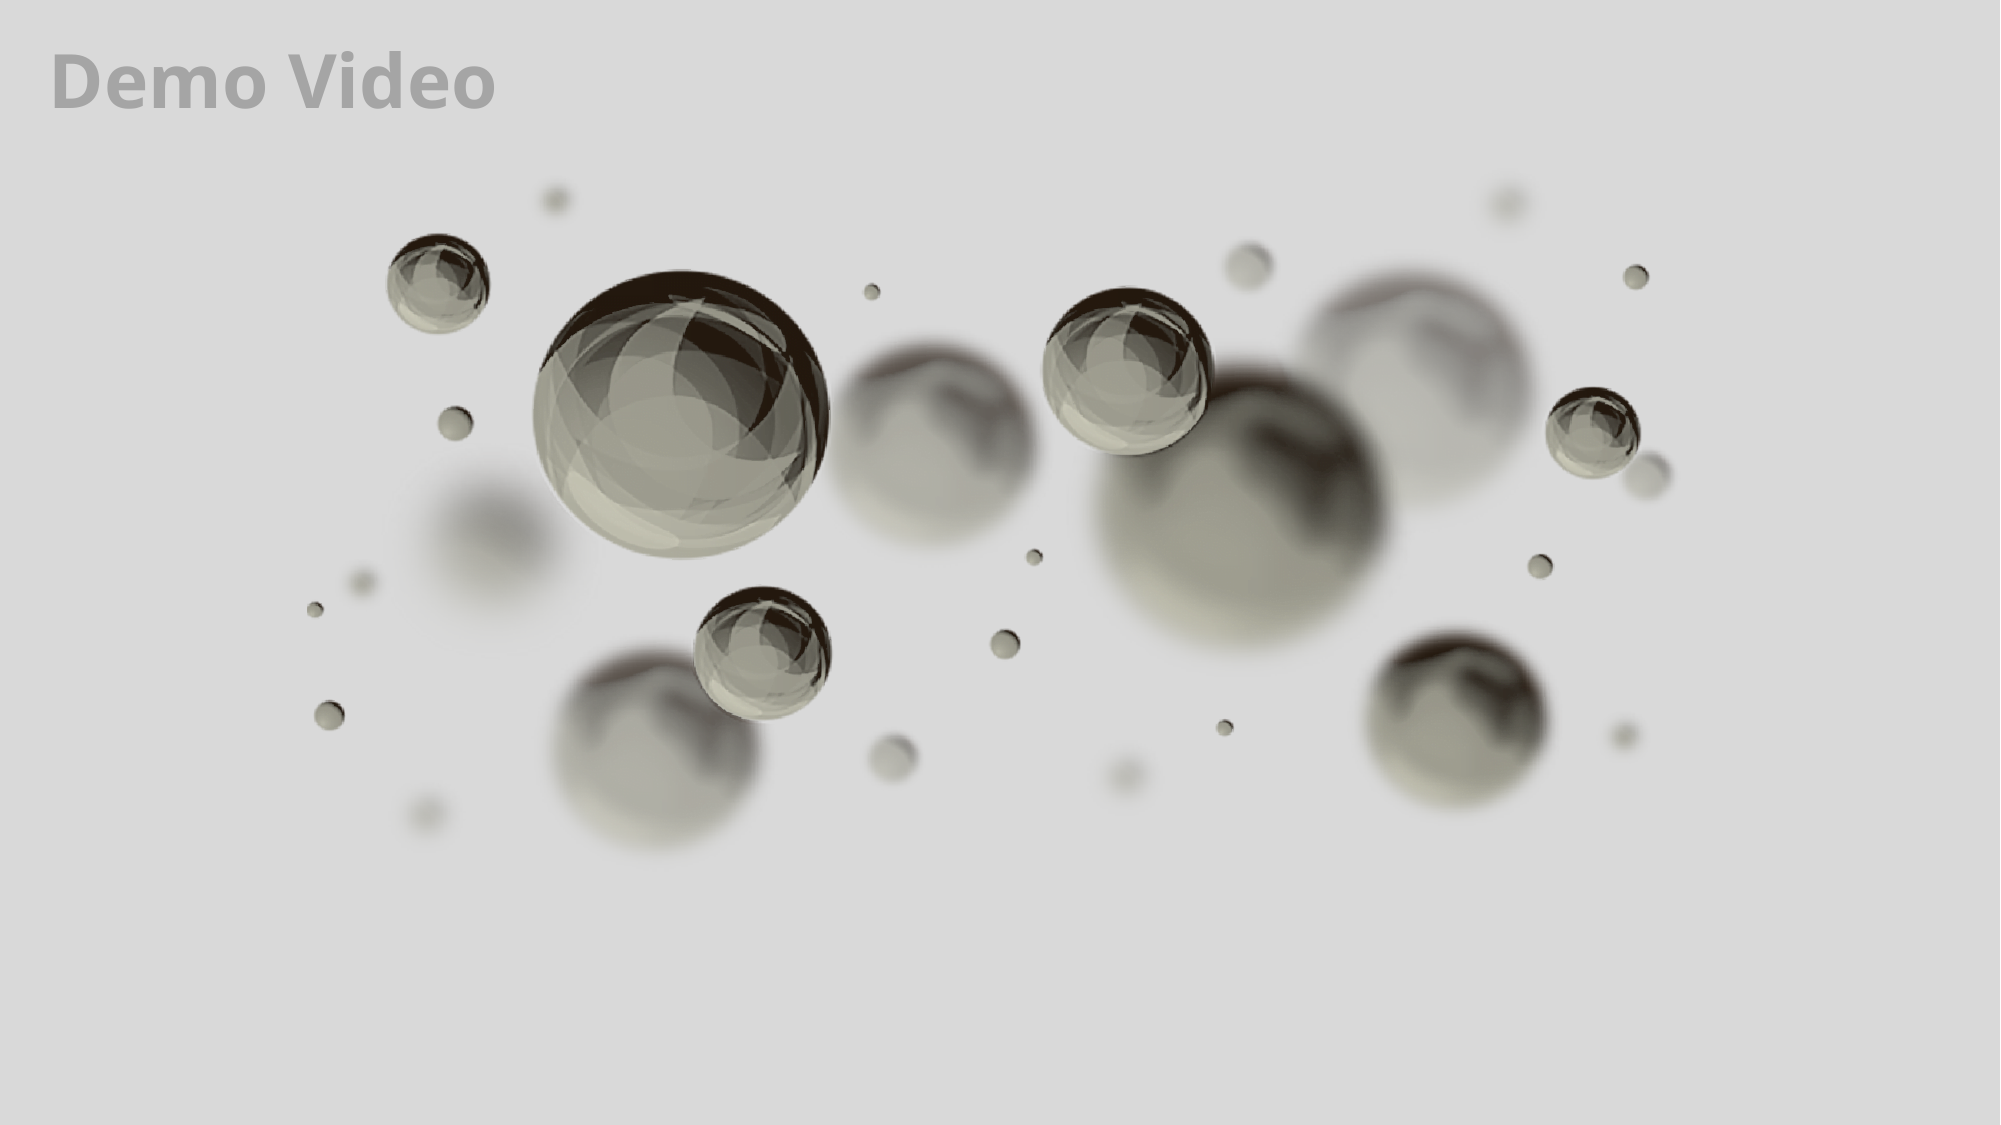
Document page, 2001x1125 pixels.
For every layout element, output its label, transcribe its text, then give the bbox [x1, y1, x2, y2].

text_box Demo Video [34, 26, 514, 132]
picture [305, 149, 1695, 895]
